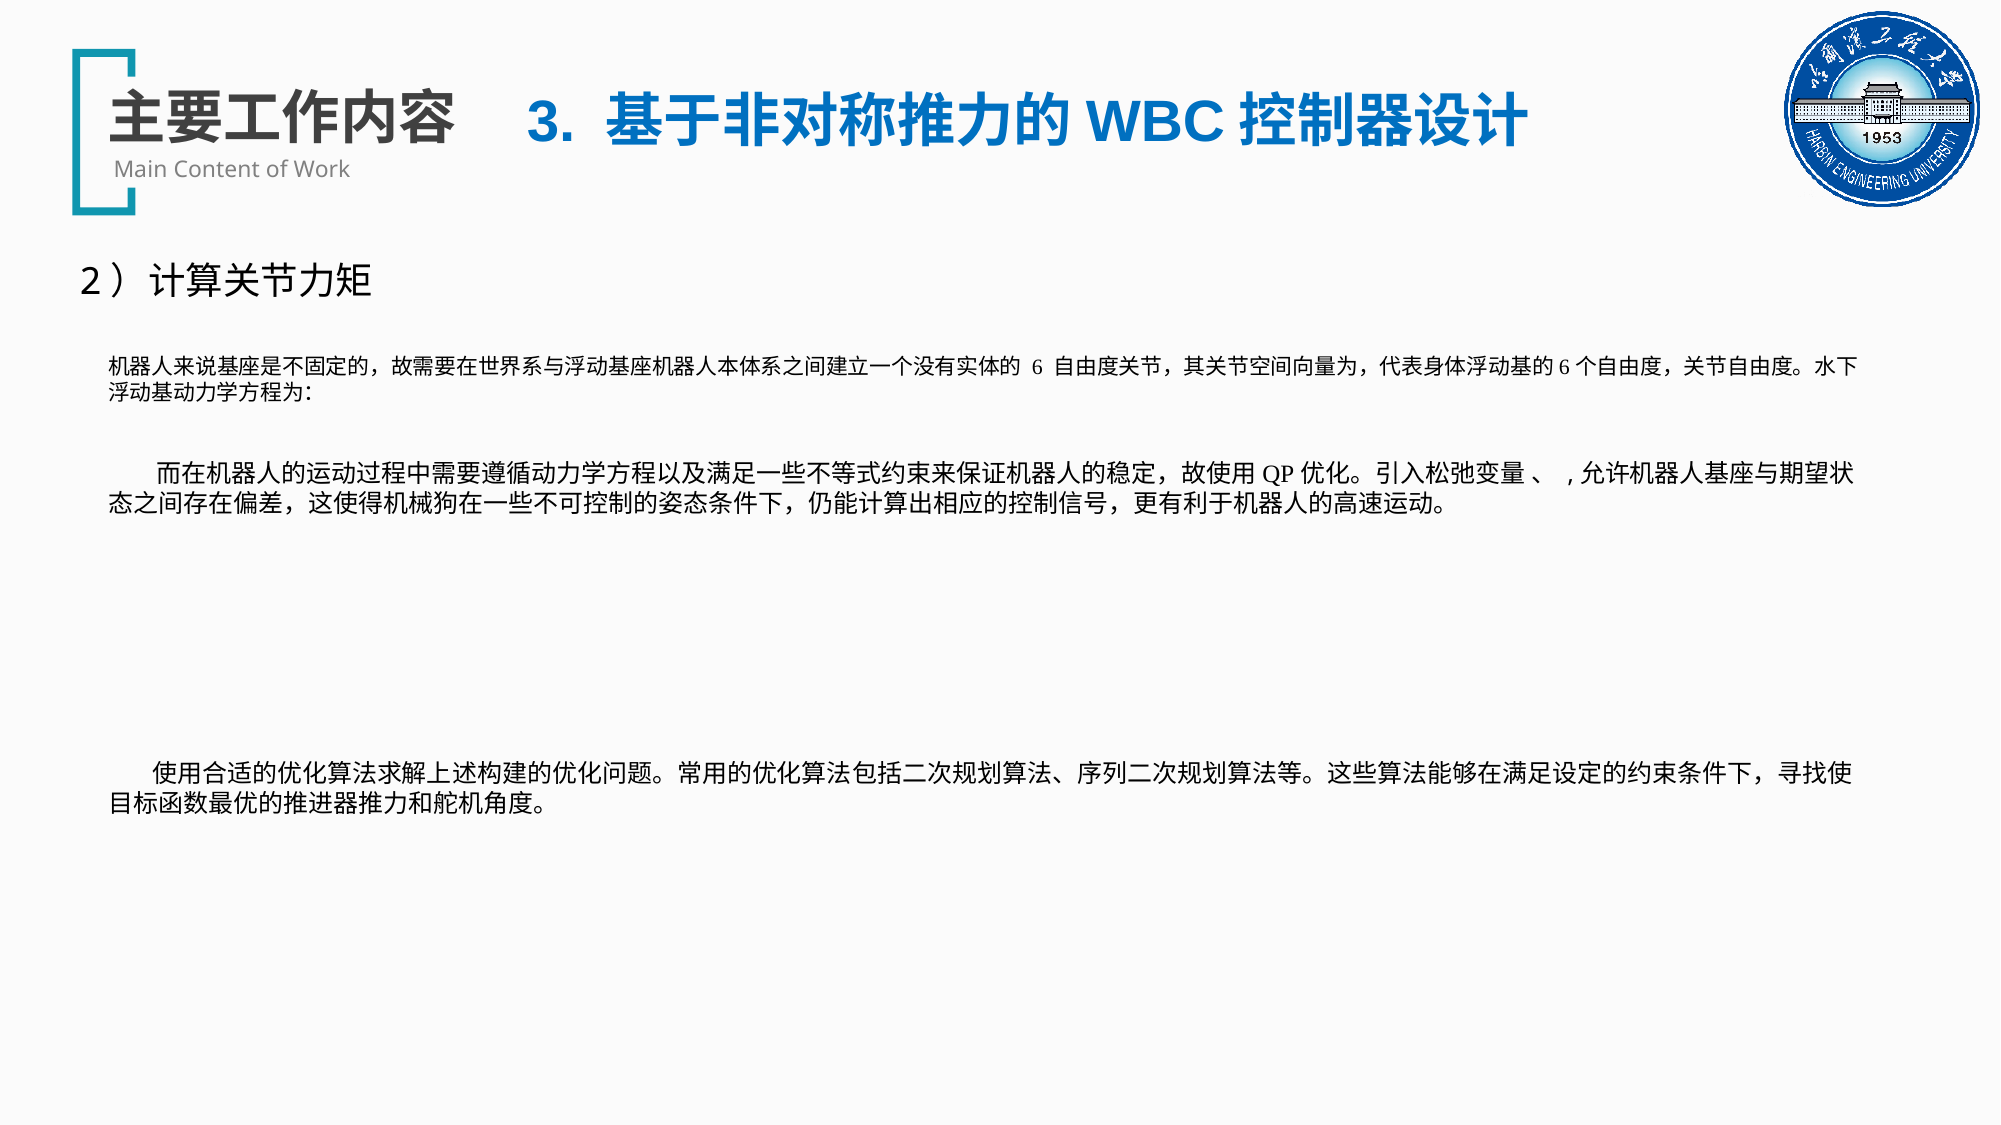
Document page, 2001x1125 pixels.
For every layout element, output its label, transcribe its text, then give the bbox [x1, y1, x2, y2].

text_box 2）计算关节力矩 [0, 250, 840, 310]
text_box 3. 基于非对称推力的WBC控制器设计 [453, 75, 1741, 231]
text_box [72, 48, 820, 216]
picture [1784, 11, 1980, 207]
